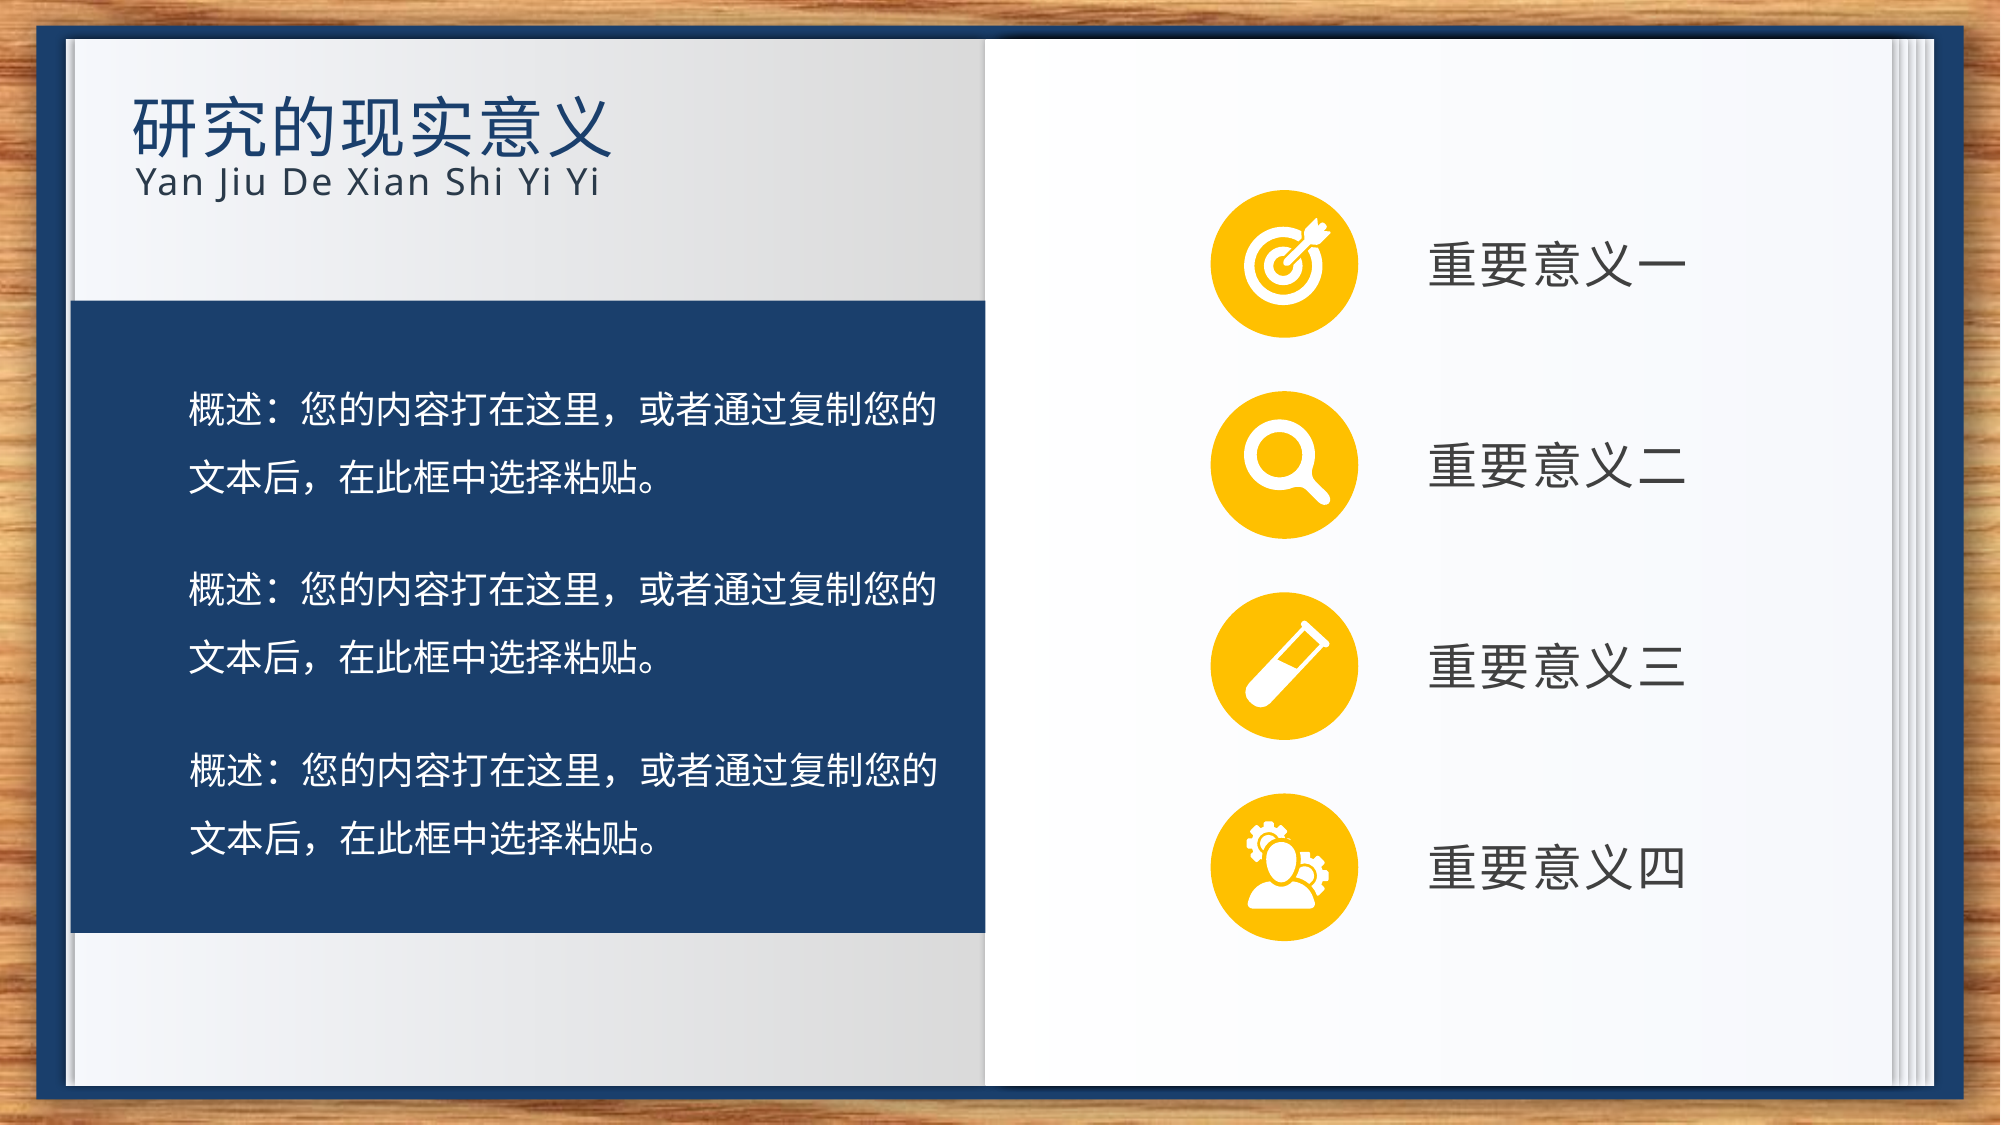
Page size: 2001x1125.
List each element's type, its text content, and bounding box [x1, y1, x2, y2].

text_box 概述：您的内容打在这里，或者通过复制您的文本后，在此框中选择粘贴。 [99, 717, 986, 867]
text_box 概述：您的内容打在这里，或者通过复制您的文本后，在此框中选择粘贴。 [98, 536, 985, 687]
text_box 重要意义三 [1364, 628, 1750, 703]
text_box 重要意义二 [1364, 427, 1750, 502]
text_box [1210, 793, 1359, 942]
text_box 概述：您的内容打在这里，或者通过复制您的文本后，在此框中选择粘贴。 [98, 356, 985, 506]
text_box 重要意义一 [1364, 226, 1750, 301]
text_box 重要意义四 [1364, 829, 1750, 905]
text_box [1210, 391, 1359, 539]
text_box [1210, 190, 1359, 338]
text_box Yan Jiu De Xian Shi Yi Yi [106, 150, 630, 211]
picture [0, 0, 2000, 1125]
text_box [69, 300, 986, 934]
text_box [1210, 592, 1359, 740]
text_box 研究的现实意义 [98, 78, 648, 174]
